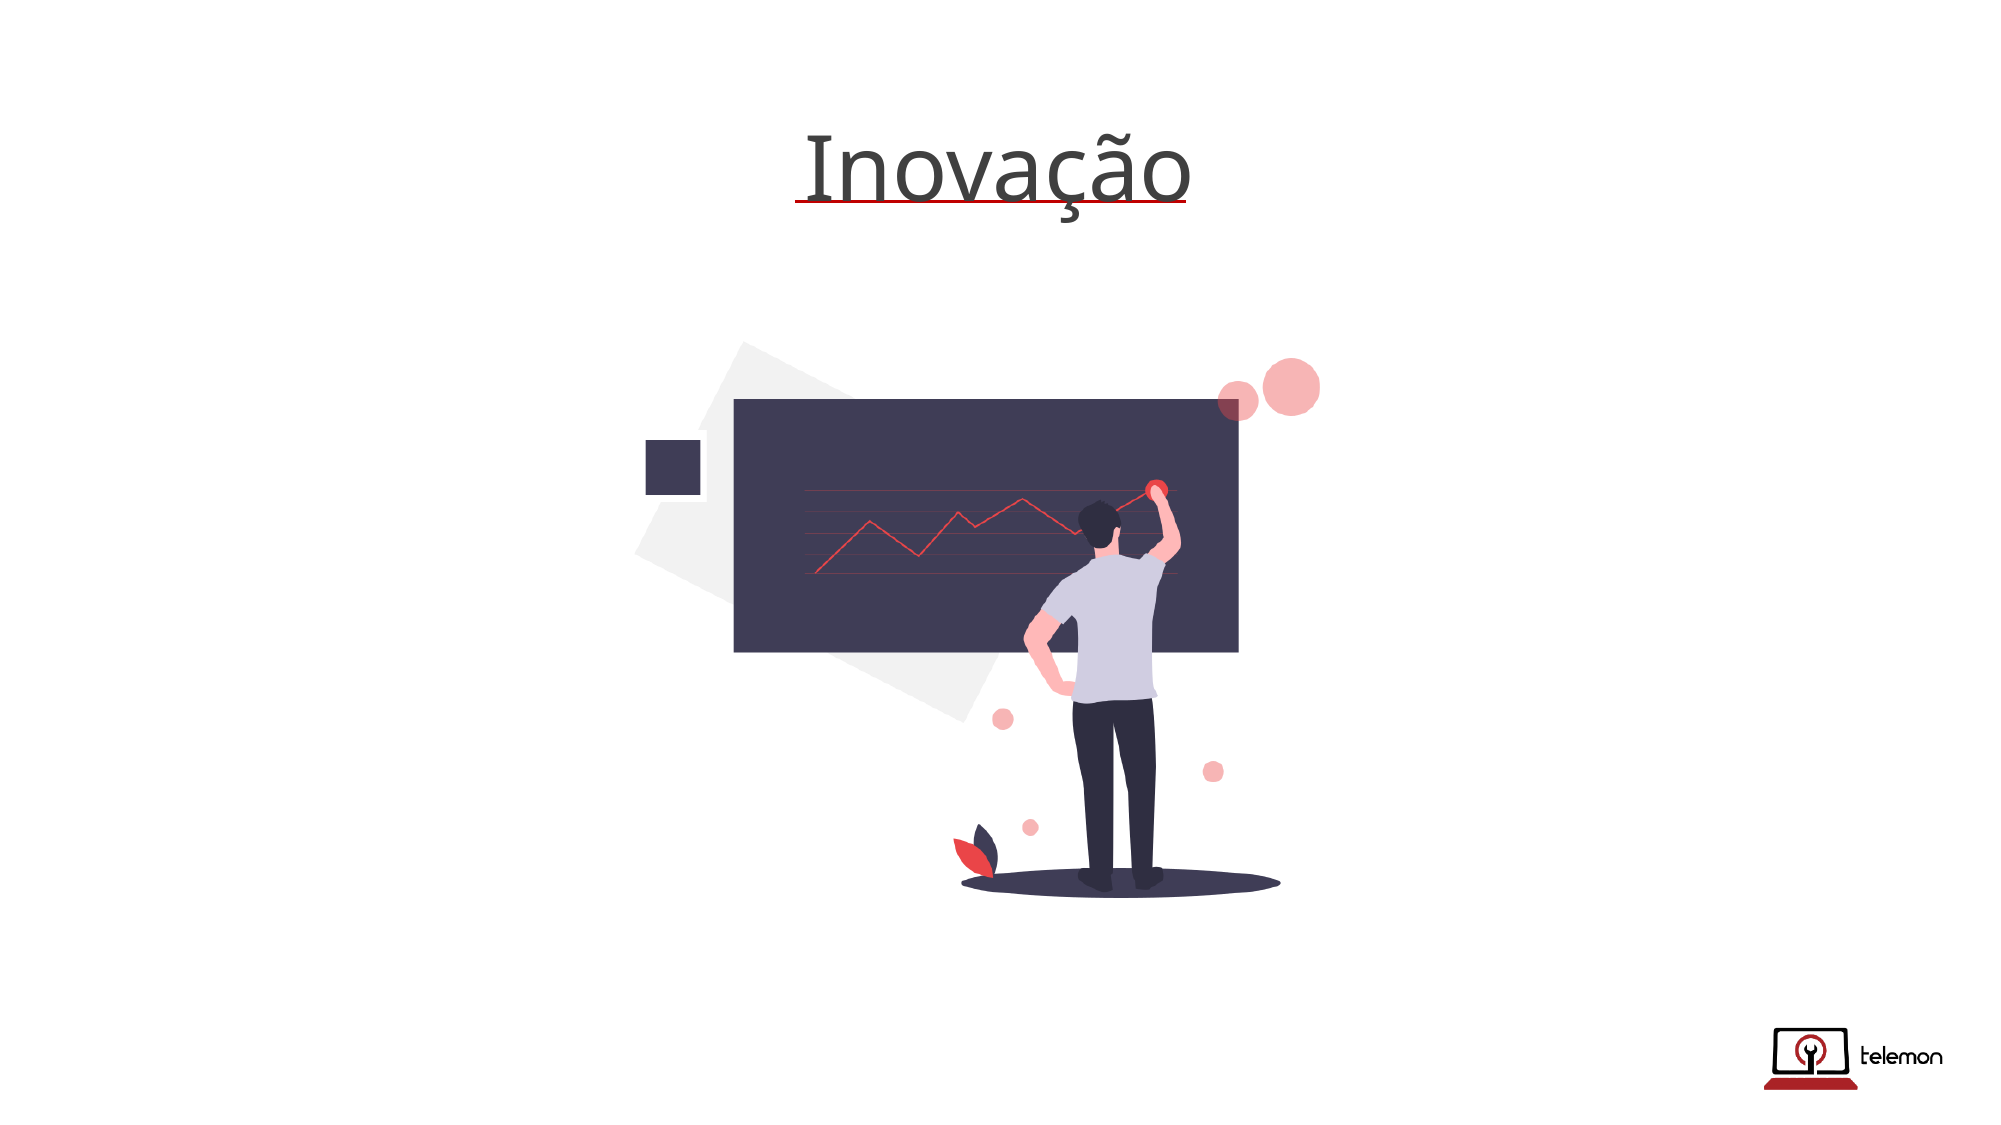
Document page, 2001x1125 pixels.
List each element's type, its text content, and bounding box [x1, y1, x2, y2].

picture [531, 272, 1423, 966]
picture [1760, 1022, 1949, 1100]
text_box Inovação [785, 63, 1215, 272]
